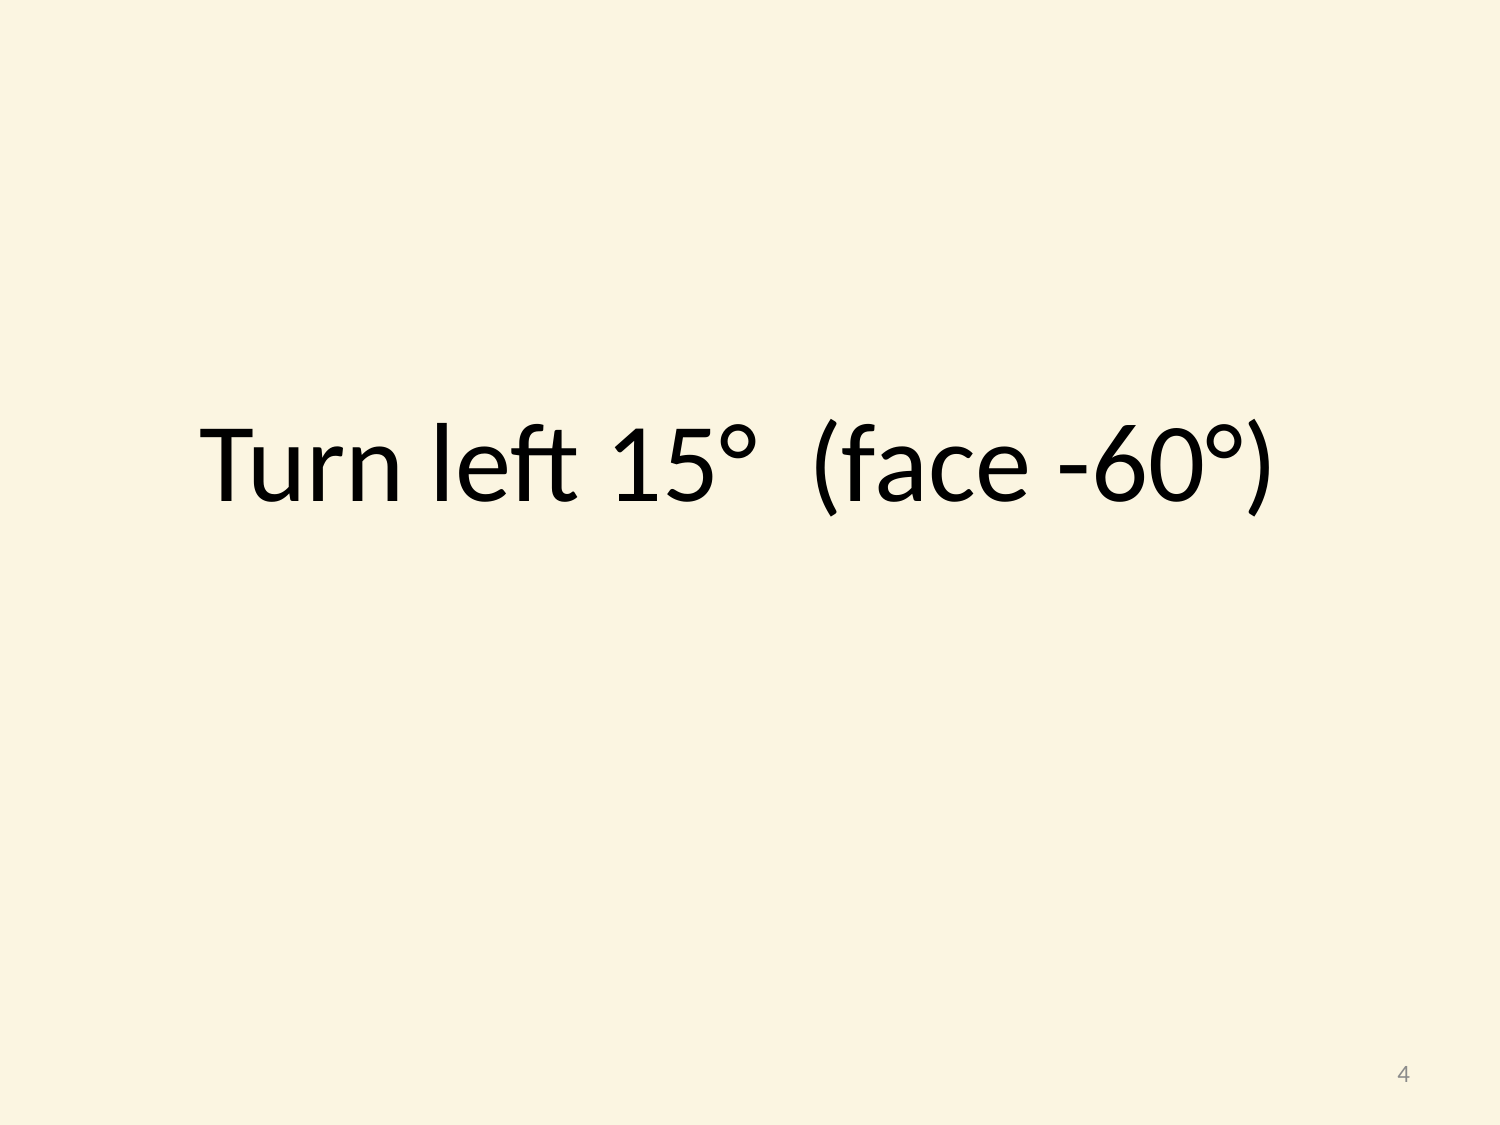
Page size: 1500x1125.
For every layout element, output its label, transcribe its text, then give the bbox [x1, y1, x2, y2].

list Turn left 15° (face -60°) [76, 66, 1428, 1036]
slide_number 4 [1074, 1042, 1425, 1103]
